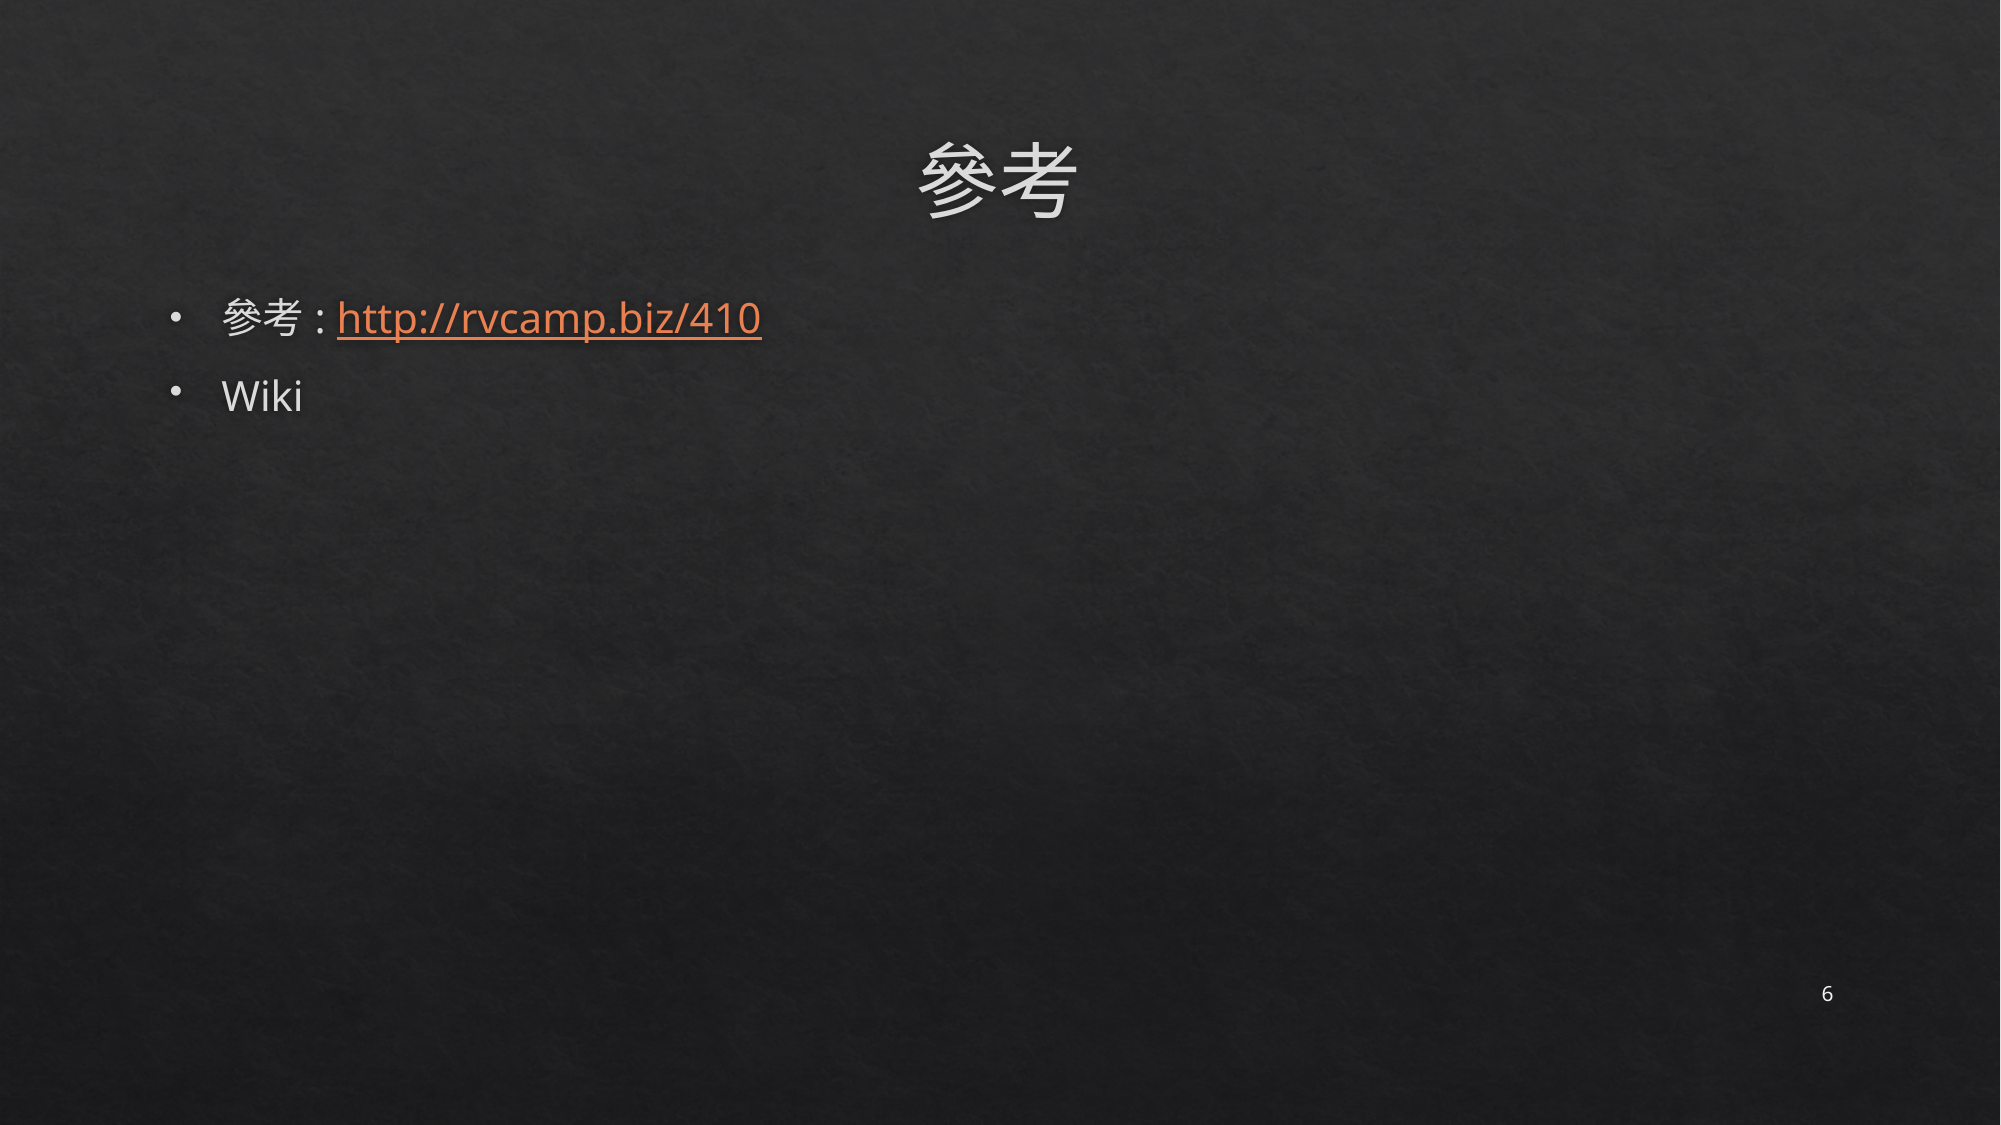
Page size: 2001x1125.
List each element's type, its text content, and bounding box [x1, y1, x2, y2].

slide_number 6 [1724, 965, 1849, 1025]
title 參考 [149, 99, 1849, 260]
list 參考: http://rvcamp.biz/410 Wiki [149, 284, 1849, 950]
